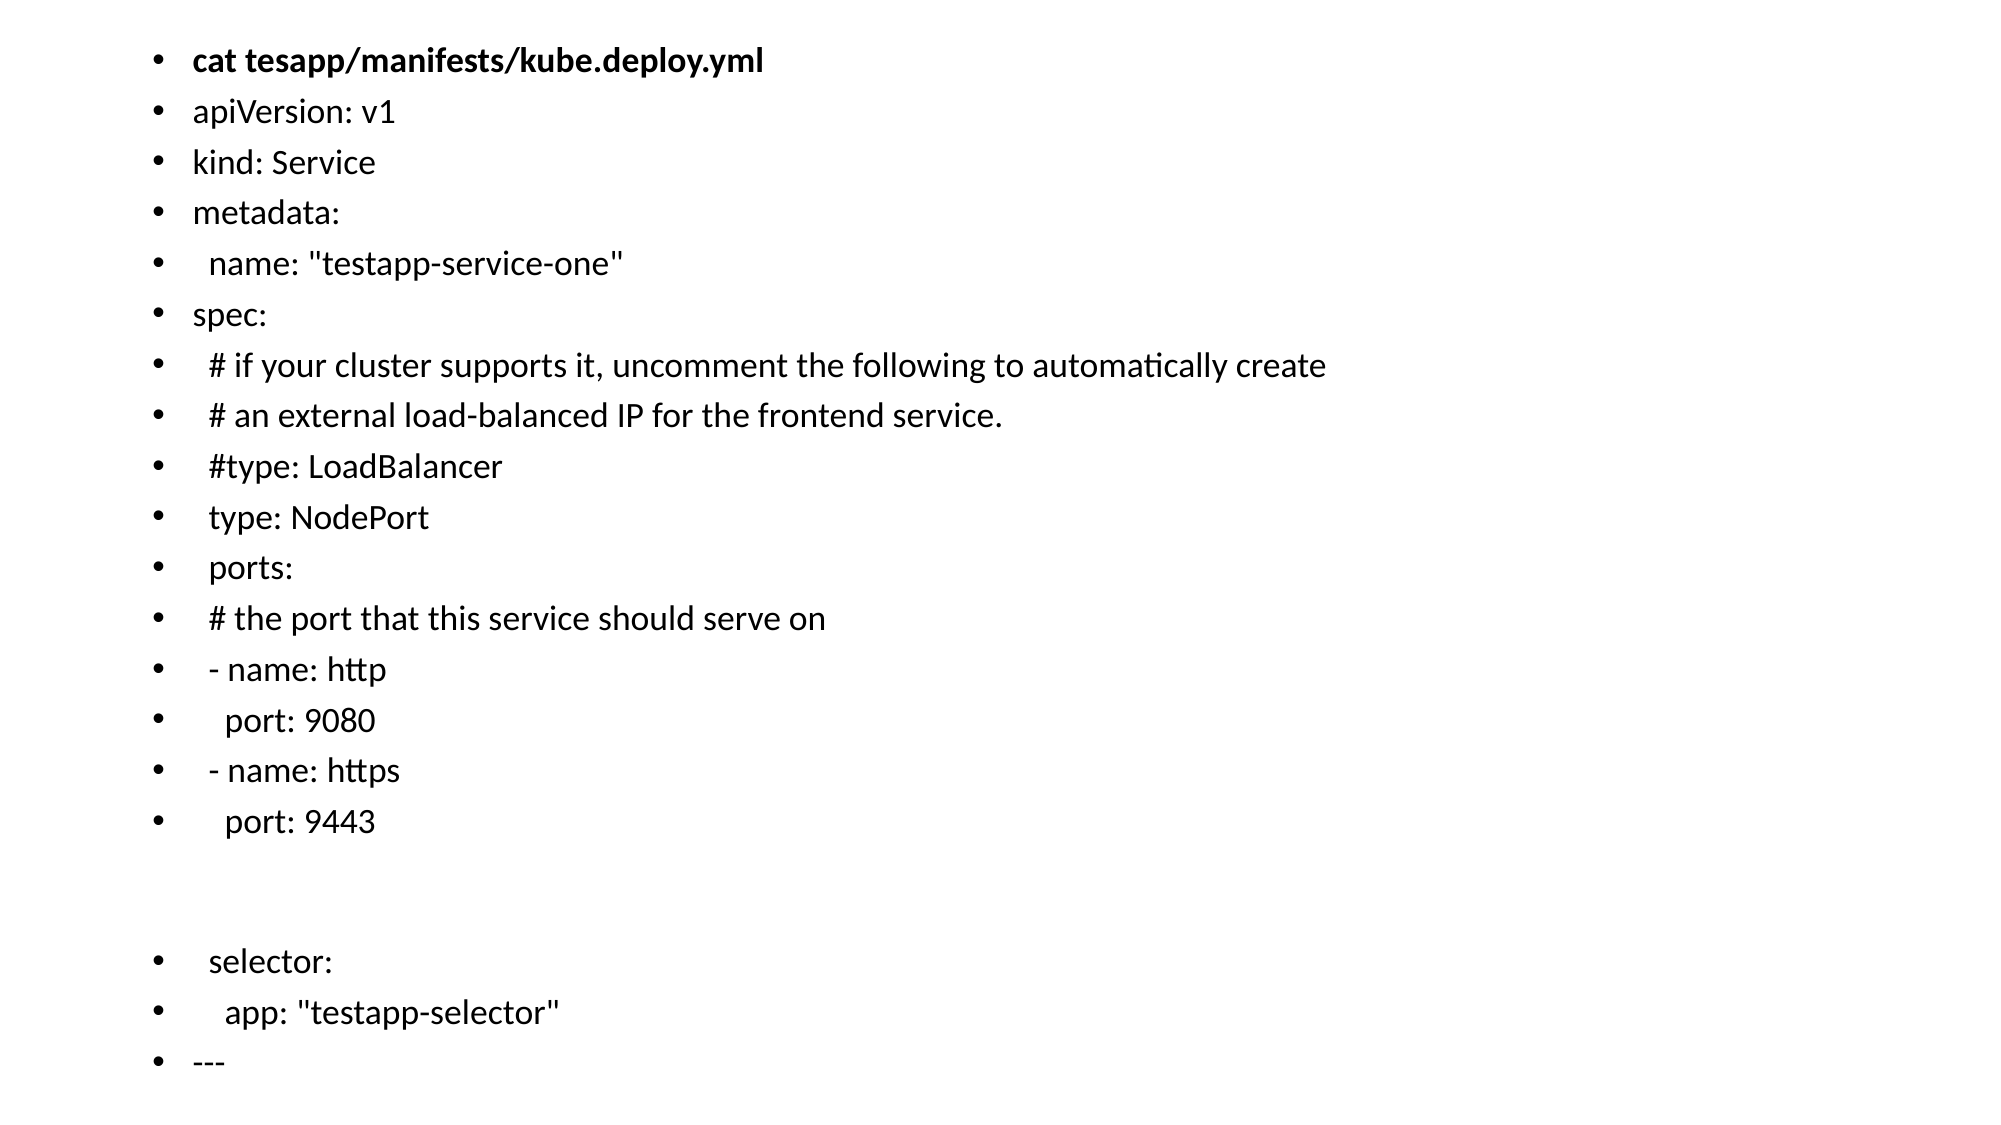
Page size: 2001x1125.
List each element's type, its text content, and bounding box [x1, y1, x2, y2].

list cat tesapp/manifests/kube.deploy.yml apiVersion: v1 kind: Service metadata: name: "testapp-service-one" spec: # if your cluster supports it, uncomment the following to automatically create # an external load-balanced IP for the frontend service. #type: LoadBalancer type: NodePort ports: # the port that this service should serve on - name: http port: 9080 - name: https port: 9443 selector: app: "testapp-selector" --- [137, 34, 1863, 1097]
